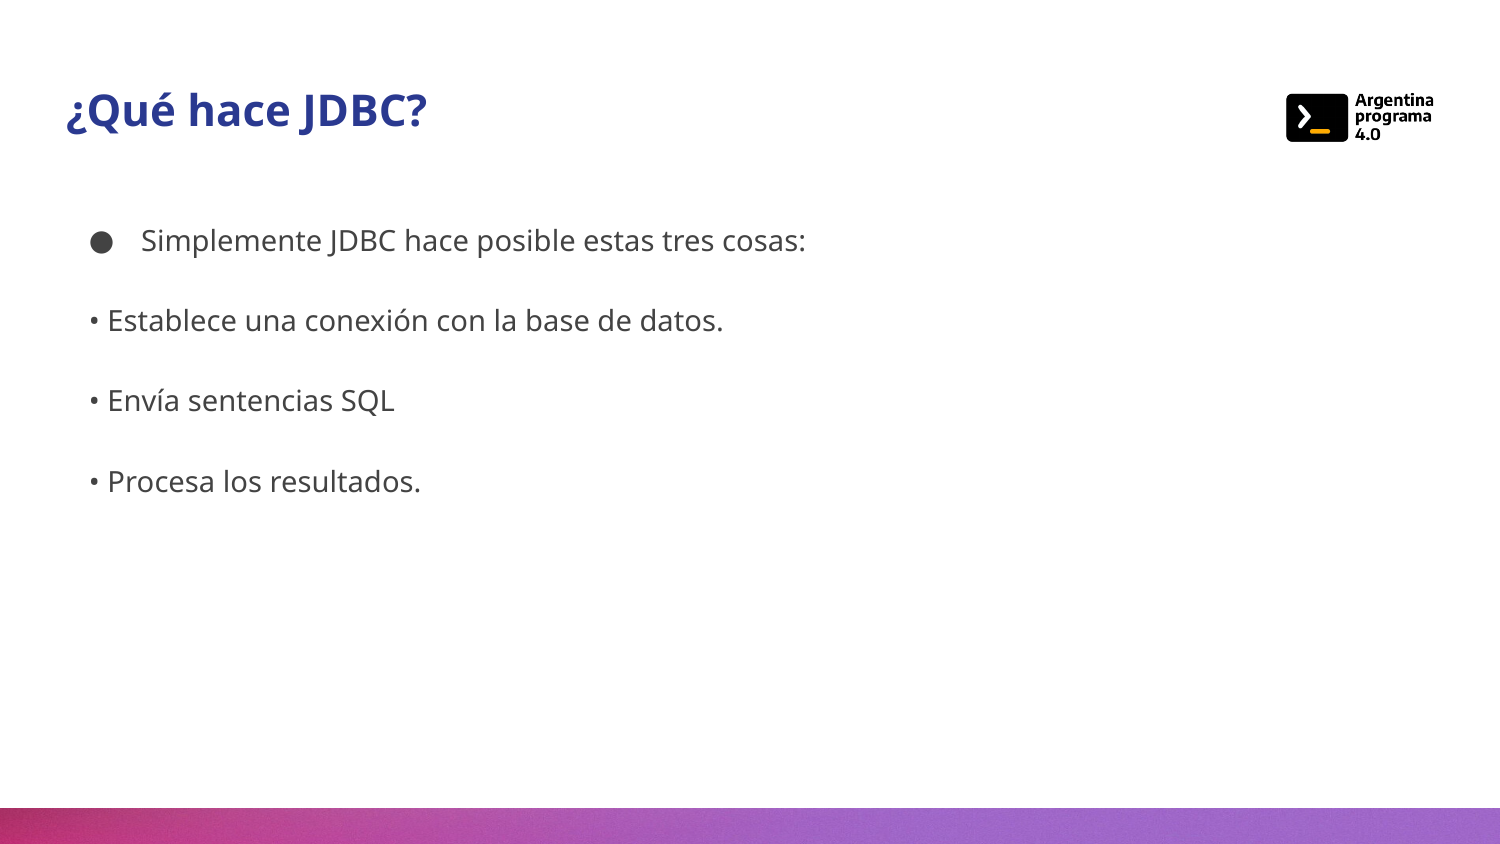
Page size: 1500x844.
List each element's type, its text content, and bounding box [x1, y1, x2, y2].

picture [0, 808, 1500, 844]
list Simplemente JDBC hace posible estas tres cosas: • Establece una conexión con la base de datos. • Envía sentencias SQL • Procesa los resultados. [51, 201, 1449, 750]
title ¿Qué hace JDBC? [51, 67, 1224, 167]
picture [1284, 91, 1436, 144]
